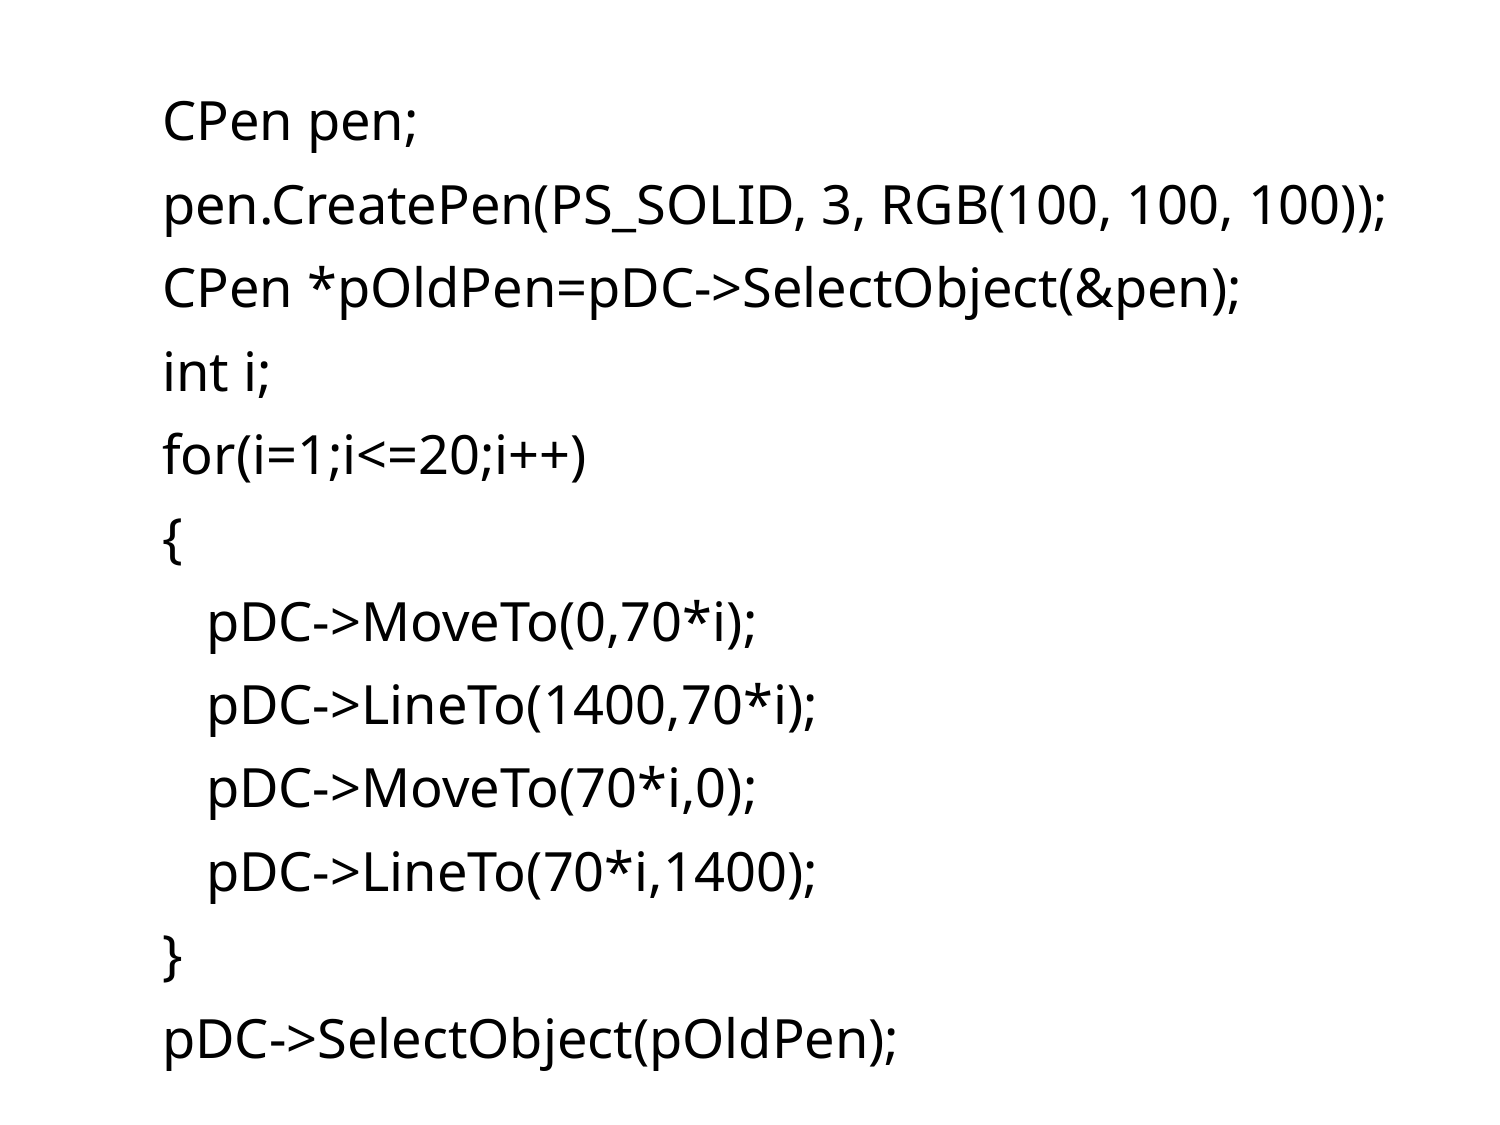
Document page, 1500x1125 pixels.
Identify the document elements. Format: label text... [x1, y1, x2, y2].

text_box CPen pen; pen.CreatePen(PS_SOLID, 3, RGB(100, 100, 100)); CPen *pOldPen=pDC->SelectObject(&pen); int i; for(i=1;i<=20;i++) { pDC->MoveTo(0,70*i); pDC->LineTo(1400,70*i); pDC->MoveTo(70*i,0); pDC->LineTo(70*i,1400); } pDC->SelectObject(pOldPen); [147, 66, 1457, 1077]
